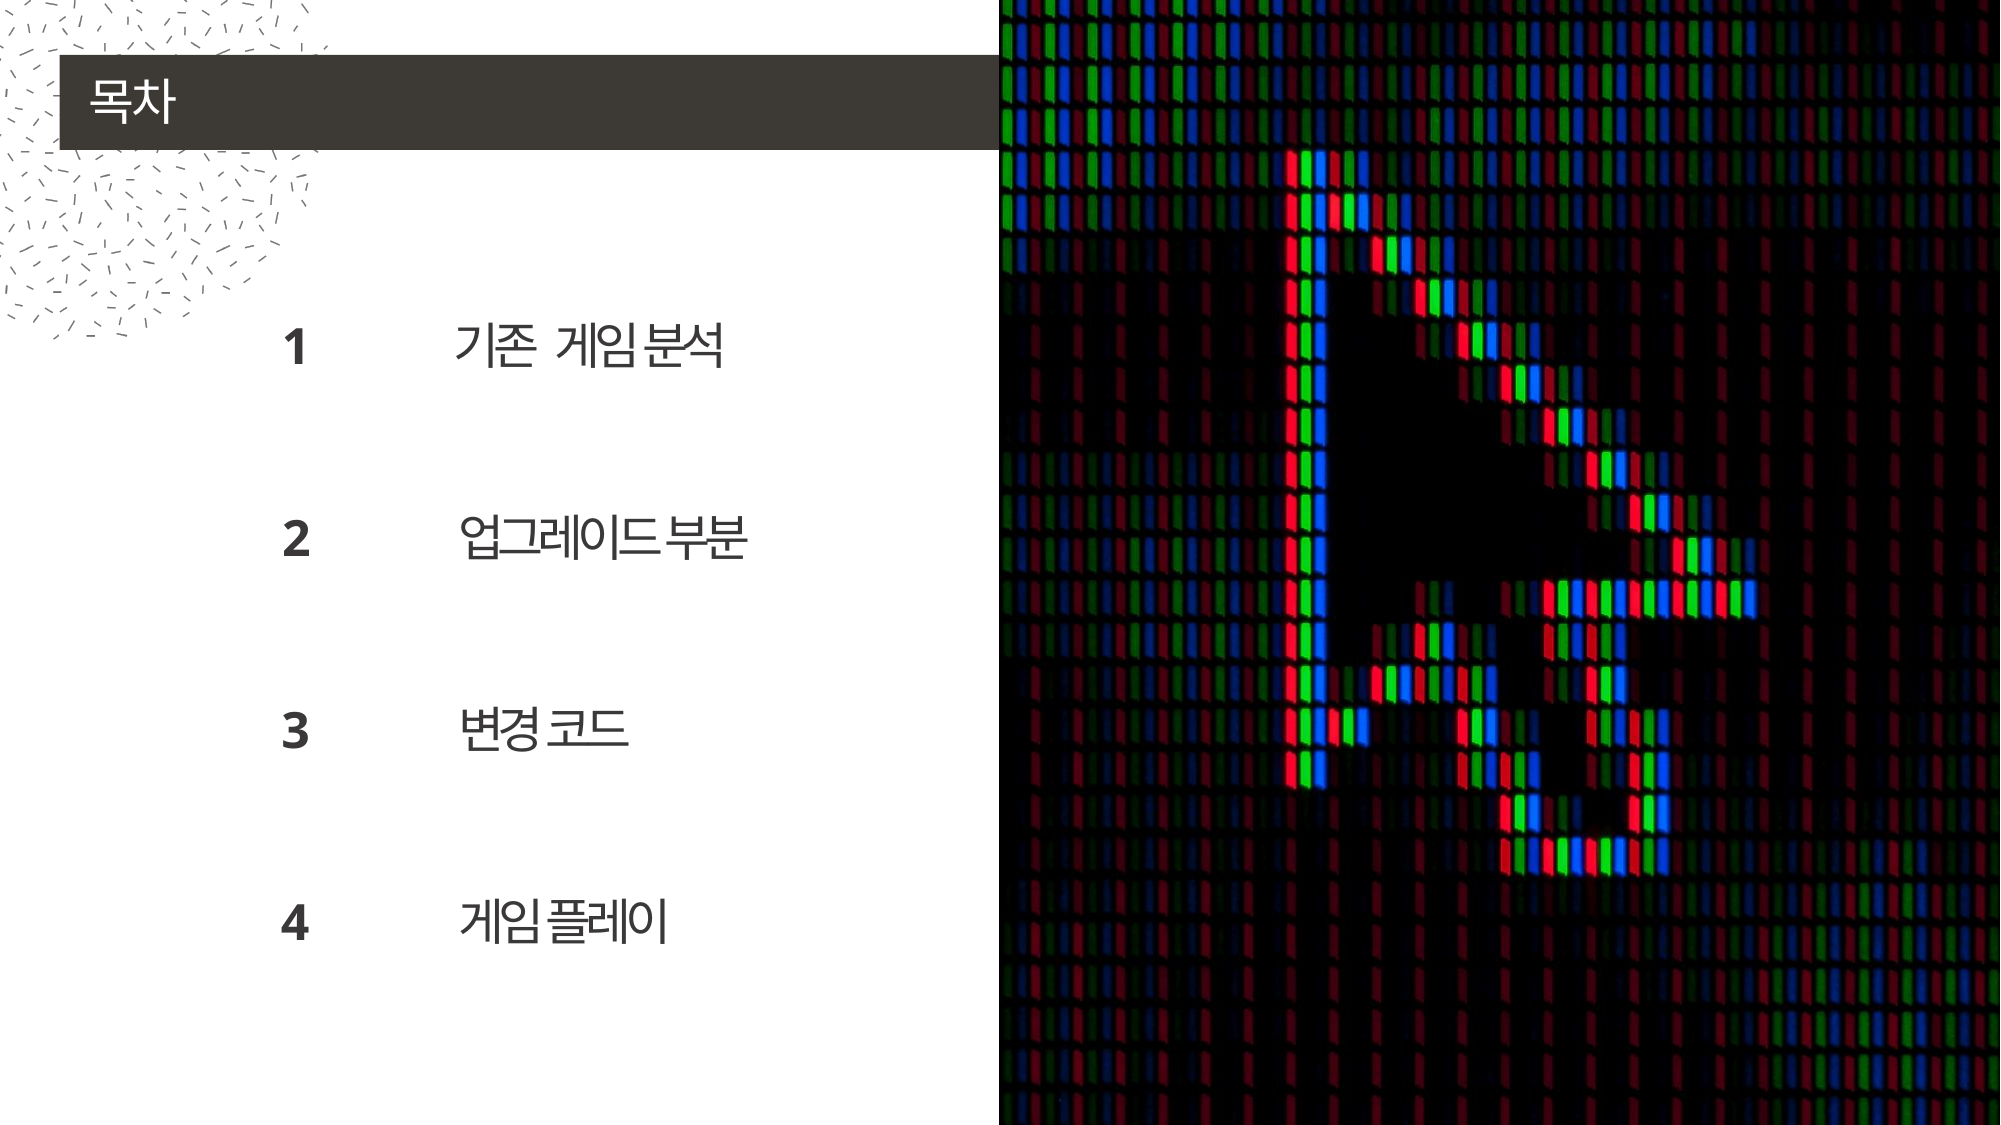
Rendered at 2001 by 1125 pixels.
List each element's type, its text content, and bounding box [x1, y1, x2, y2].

text_box 2 [266, 498, 326, 574]
text_box 게임 플레이 [443, 883, 686, 958]
text_box 4 [265, 883, 324, 958]
picture [0, 0, 414, 423]
text_box 변경 코드 [443, 691, 647, 766]
text_box 업그레이드 부분 [443, 498, 766, 574]
text_box [414, 54, 999, 151]
picture [999, 0, 2000, 1125]
text_box 기존 게임 분석 [439, 306, 743, 382]
text_box 3 [266, 691, 325, 766]
